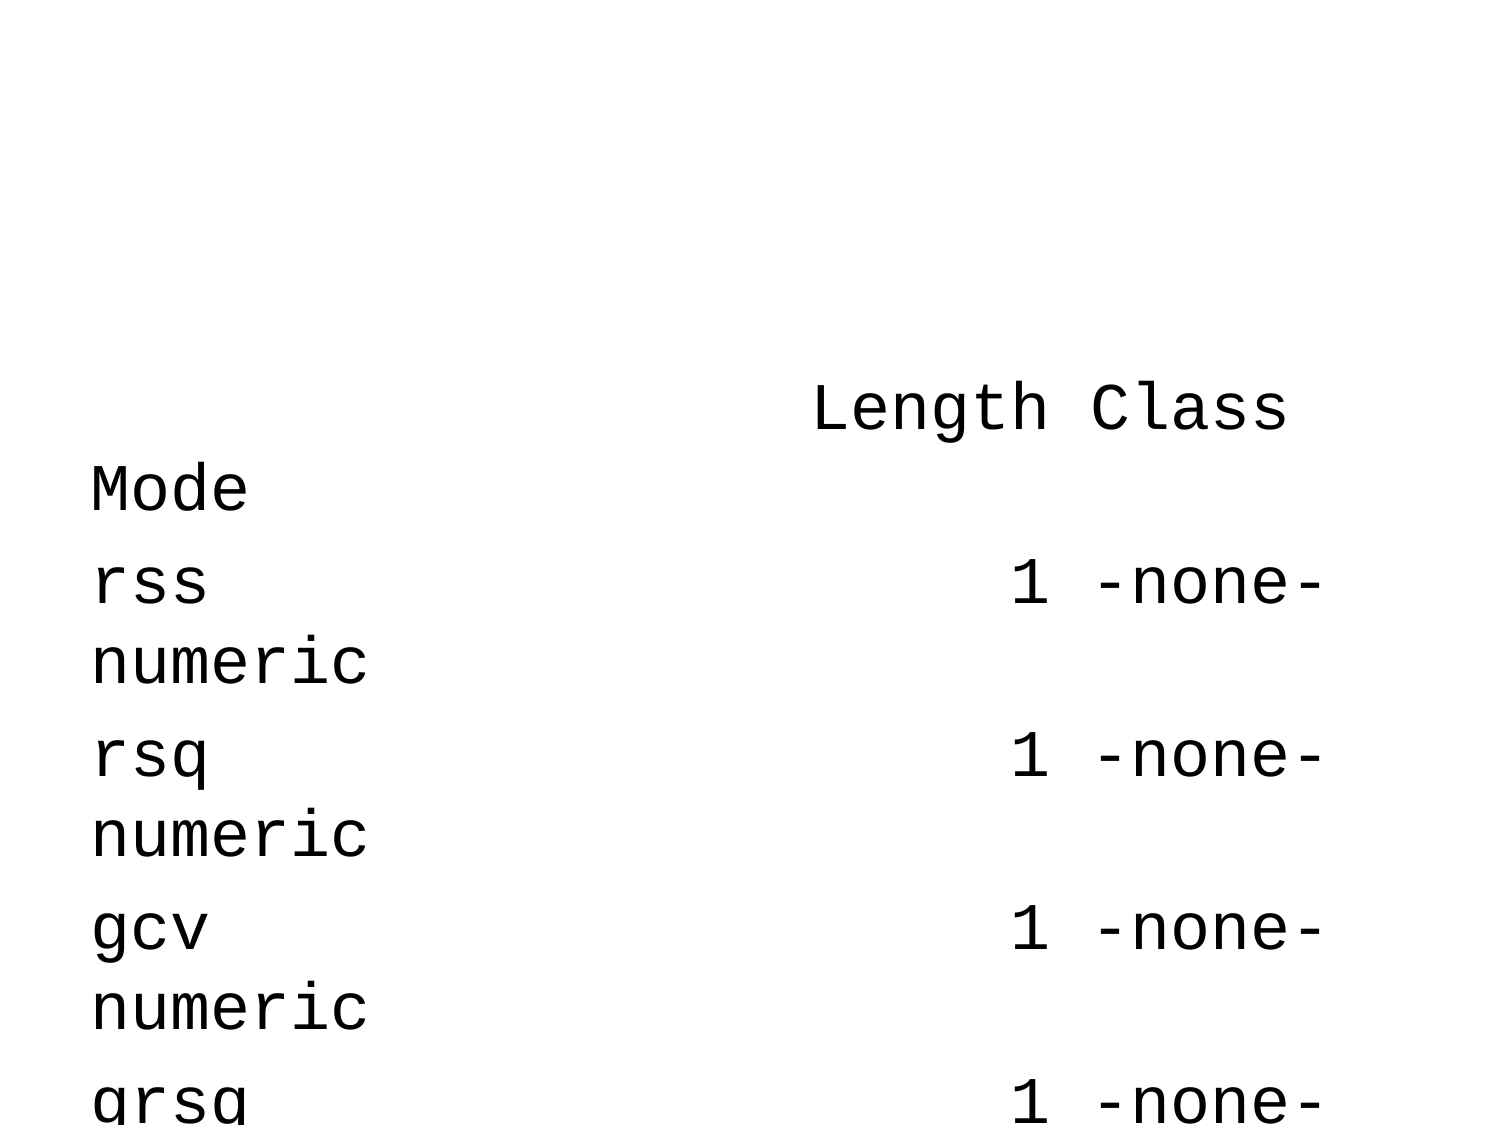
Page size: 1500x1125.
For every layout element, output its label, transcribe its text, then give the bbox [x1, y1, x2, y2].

list Length Class Mode rss 1 -none- numeric rsq 1 -none- numeric gcv 1 -none- numeric grsq 1 -none- numeric bx 254736 -none- numeric dirs 3990 -none- numeric cuts 3990 -none- numeric selected.terms 36 -none- numeric prune.terms 1444 -none- numeric fitted.values 7076 -none- numeric residuals 7076 -none- numeric coefficients 36 -none- numeric rss.per.response 1 -none- numeric rsq.per.response 1 -none- numeric gcv.per.response 1 -none- numeric grsq.per.response 1 -none- numeric rss.per.subset 38 -none- numeric gcv.per.subset 38 -none- numeric leverages 7076 -none- numeric pmethod 1 -none- character nprune 0 -none- NULL penalty 1 -none- numeric nk 1 -none- numeric thresh 1 -none- numeric termcond 1 -none- numeric weights 0 -none- NULL call 5 -none- call namesx 15 -none- character modvars 1575 -none- numeric terms 3 terms call xlevels 6 -none- list data 16 tbl_df list y 7076 -none- numeric [75, 262, 1425, 1005]
